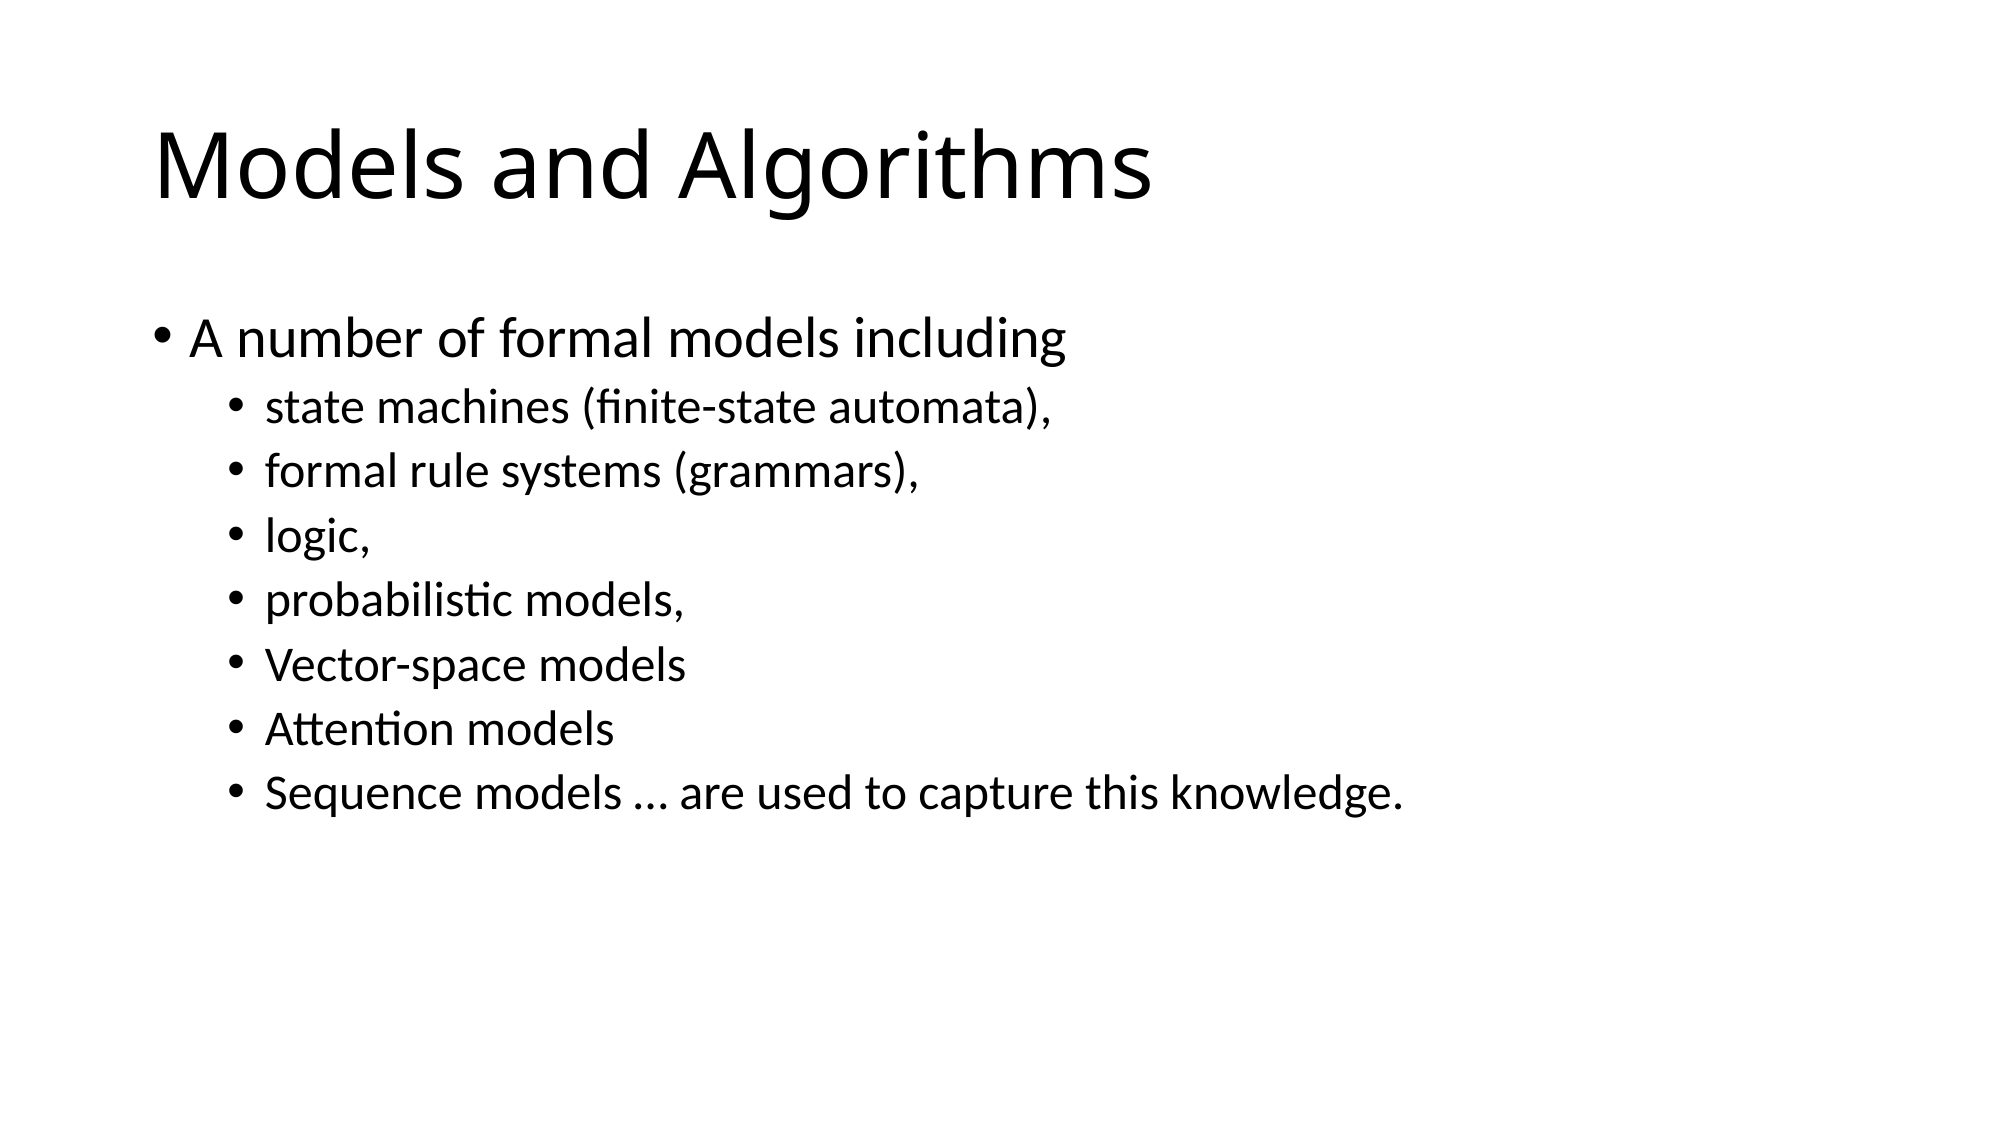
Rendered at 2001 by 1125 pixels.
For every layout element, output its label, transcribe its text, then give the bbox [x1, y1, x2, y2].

title Models and Algorithms [137, 59, 1863, 278]
list A number of formal models including state machines (finite-state automata), formal rule systems (grammars), logic, probabilistic models, Vector-space models Attention models Sequence models … are used to capture this knowledge. [137, 299, 1863, 1014]
